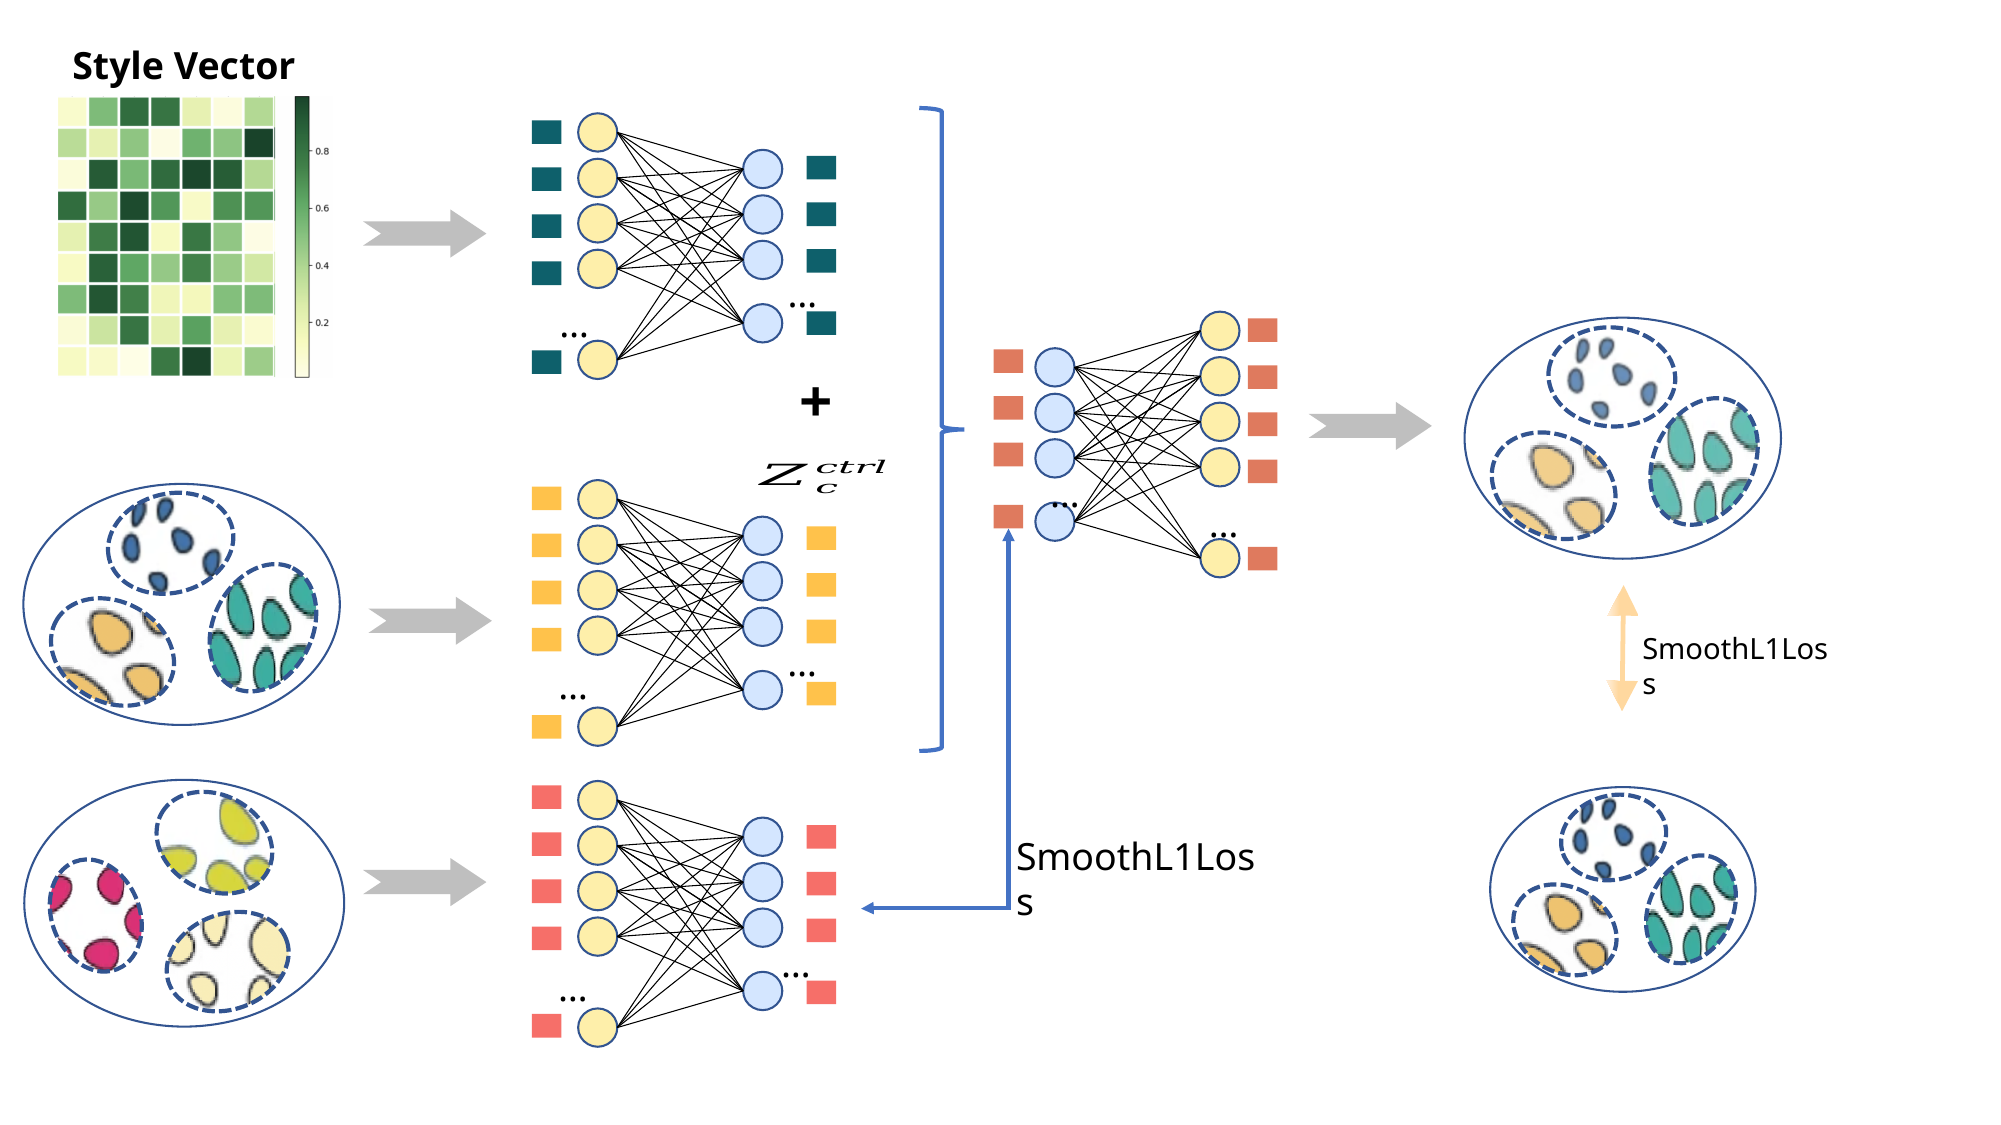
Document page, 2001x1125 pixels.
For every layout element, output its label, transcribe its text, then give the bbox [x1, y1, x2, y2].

text_box [1259, 317, 1278, 343]
text_box [1259, 546, 1278, 571]
text_box [812, 572, 837, 598]
text_box [531, 1013, 538, 1039]
text_box [363, 858, 487, 907]
text_box SmoothL1Loss [1001, 825, 1274, 930]
text_box [812, 155, 837, 180]
text_box [531, 627, 544, 652]
text_box [531, 925, 538, 951]
text_box [806, 824, 837, 850]
text_box + [784, 357, 856, 442]
text_box Style Vector [0, 34, 373, 95]
text_box [531, 580, 544, 605]
text_box [1308, 401, 1432, 450]
text_box [993, 395, 1024, 421]
text_box [531, 878, 538, 904]
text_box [744, 644, 1125, 793]
text_box [1259, 411, 1278, 437]
text_box [993, 348, 1024, 374]
picture [58, 96, 333, 378]
text_box [993, 504, 1024, 530]
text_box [544, 479, 812, 746]
text_box [812, 201, 837, 227]
text_box [1259, 364, 1278, 390]
text_box [531, 784, 538, 810]
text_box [538, 780, 806, 1047]
text_box [812, 248, 837, 274]
text_box [806, 871, 837, 896]
text_box [531, 213, 539, 239]
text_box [1464, 259, 1781, 559]
text_box [531, 260, 539, 286]
text_box [812, 525, 837, 551]
text_box [806, 980, 837, 1005]
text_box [24, 726, 345, 1027]
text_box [23, 425, 340, 725]
text_box [919, 107, 965, 644]
text_box [1259, 458, 1278, 484]
text_box [531, 533, 544, 558]
text_box [993, 442, 1024, 467]
text_box [531, 119, 539, 145]
text_box [368, 596, 492, 645]
text_box [363, 209, 487, 258]
text_box [806, 918, 837, 943]
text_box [1490, 737, 1756, 992]
text_box [531, 831, 538, 857]
text_box [812, 310, 837, 336]
text_box SmoothL1Loss [1627, 622, 1853, 708]
text_box [812, 619, 837, 644]
text_box [531, 349, 539, 375]
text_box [1035, 311, 1259, 578]
text_box [531, 714, 544, 740]
text_box [531, 486, 544, 511]
text_box [1606, 585, 1639, 712]
text_box [531, 166, 539, 192]
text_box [539, 113, 812, 379]
